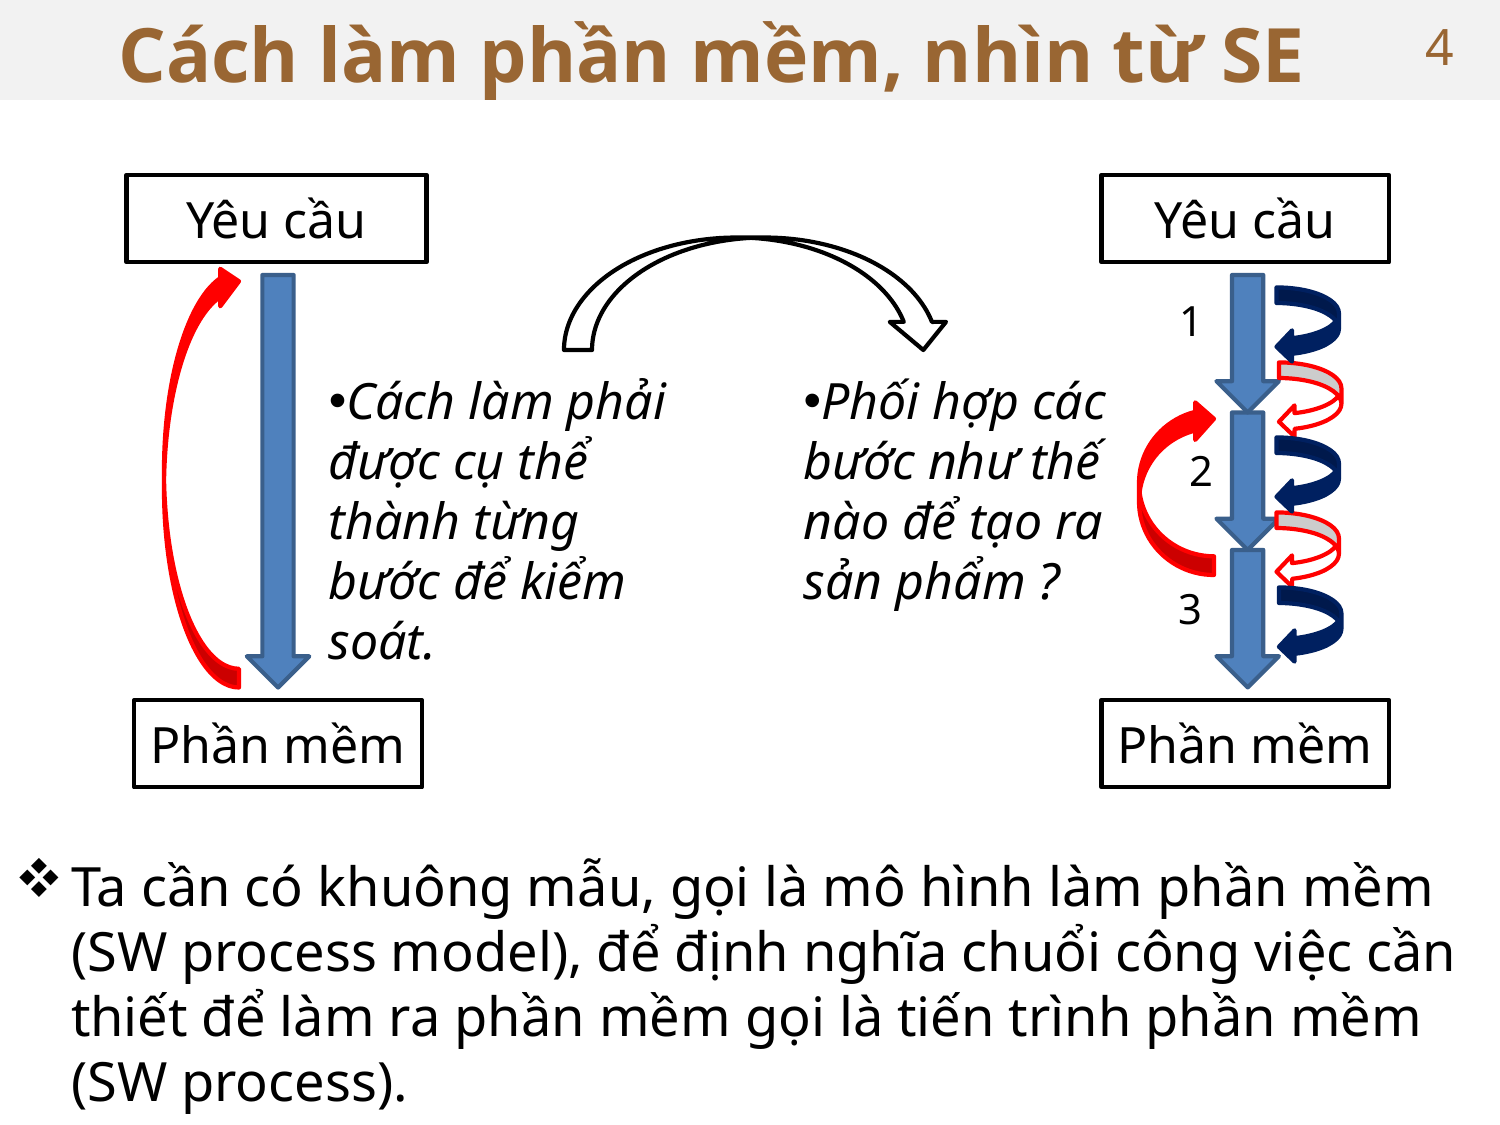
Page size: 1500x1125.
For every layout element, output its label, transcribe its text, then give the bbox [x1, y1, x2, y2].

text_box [1101, 174, 1390, 788]
list Ta cần có khuông mẫu, gọi là mô hình làm phần mềm (SW process model), để định nghĩa chuổi công việc cần thiết để làm ra phần mềm gọi là tiến trình phần mềm (SW process). [0, 844, 1500, 1125]
text_box Cách làm phải được cụ thể thành từng bước để kiểm soát. [430, 362, 714, 678]
text_box [561, 235, 948, 353]
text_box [126, 174, 427, 788]
slide_number 4 [1425, 0, 1500, 100]
text_box Phối hợp các bước như thế nào để tạo ra sản phẩm ? [788, 362, 1096, 618]
title Cách làm phần mềm, nhìn từ SE [0, 0, 1425, 100]
